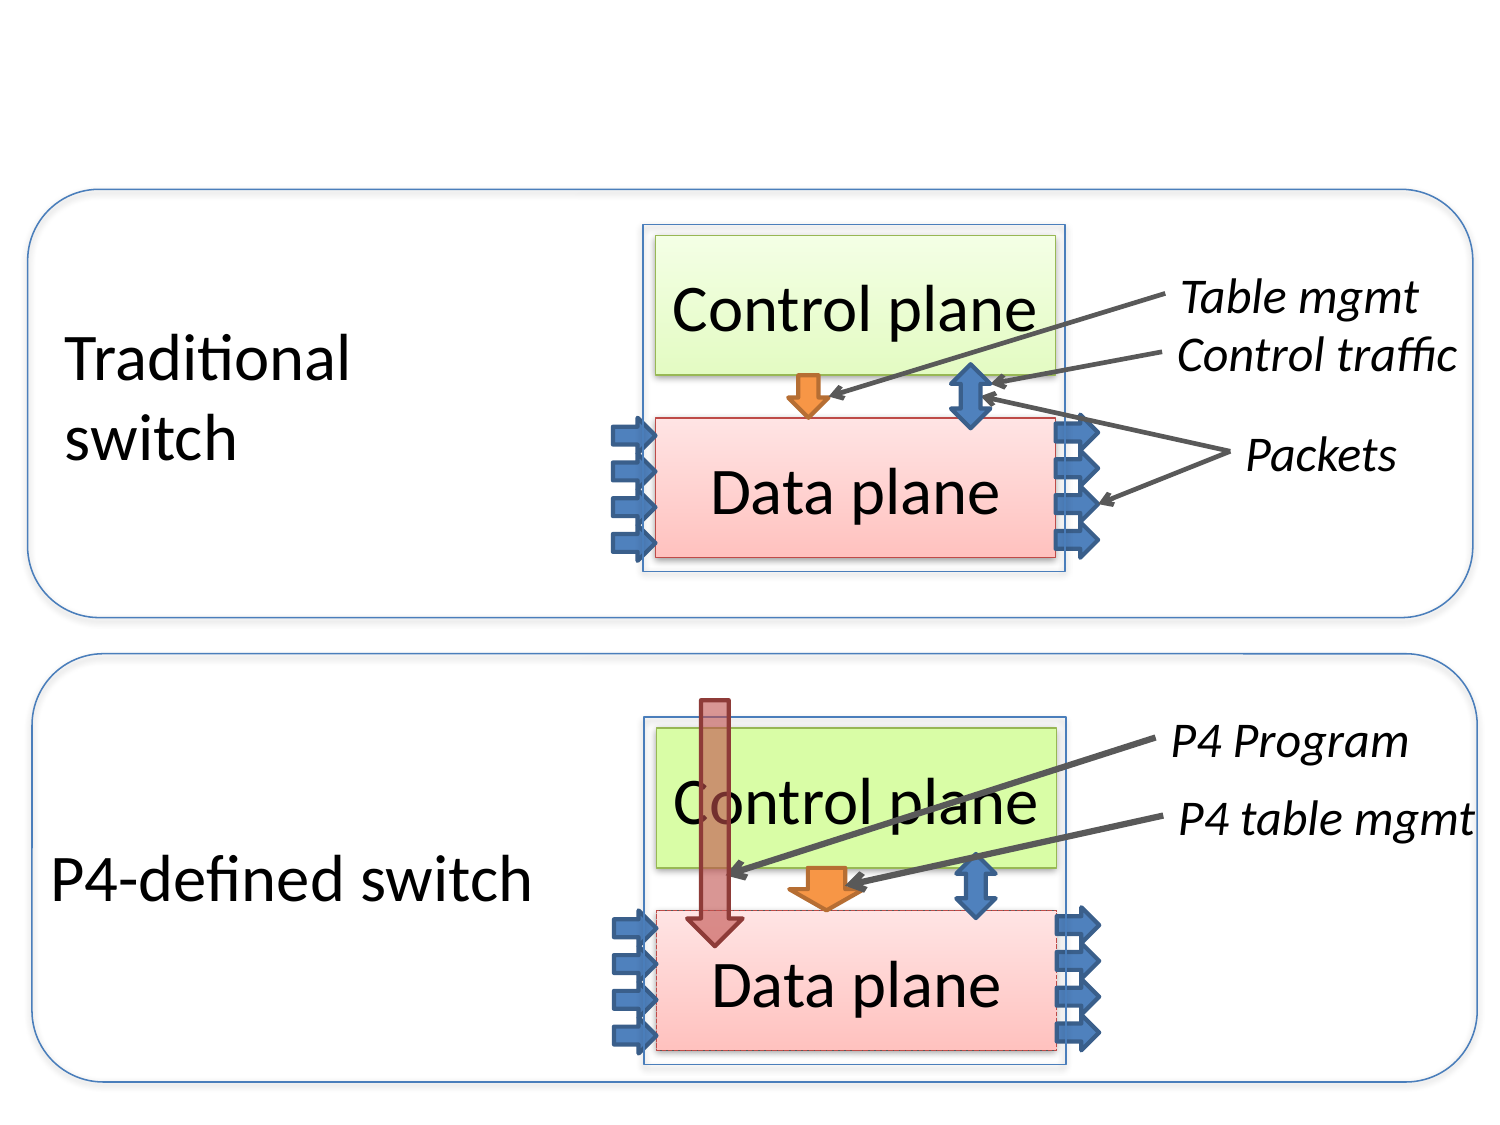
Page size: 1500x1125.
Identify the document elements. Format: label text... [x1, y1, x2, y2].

text_box P4 table mgmt [1163, 778, 1491, 853]
text_box [954, 894, 998, 921]
text_box [31, 652, 1478, 1083]
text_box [828, 293, 1156, 398]
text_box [844, 815, 1155, 886]
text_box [980, 395, 1222, 453]
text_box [1097, 458, 1222, 505]
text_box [990, 352, 1155, 385]
text_box [949, 406, 975, 431]
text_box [725, 737, 1149, 876]
text_box [26, 188, 1474, 619]
